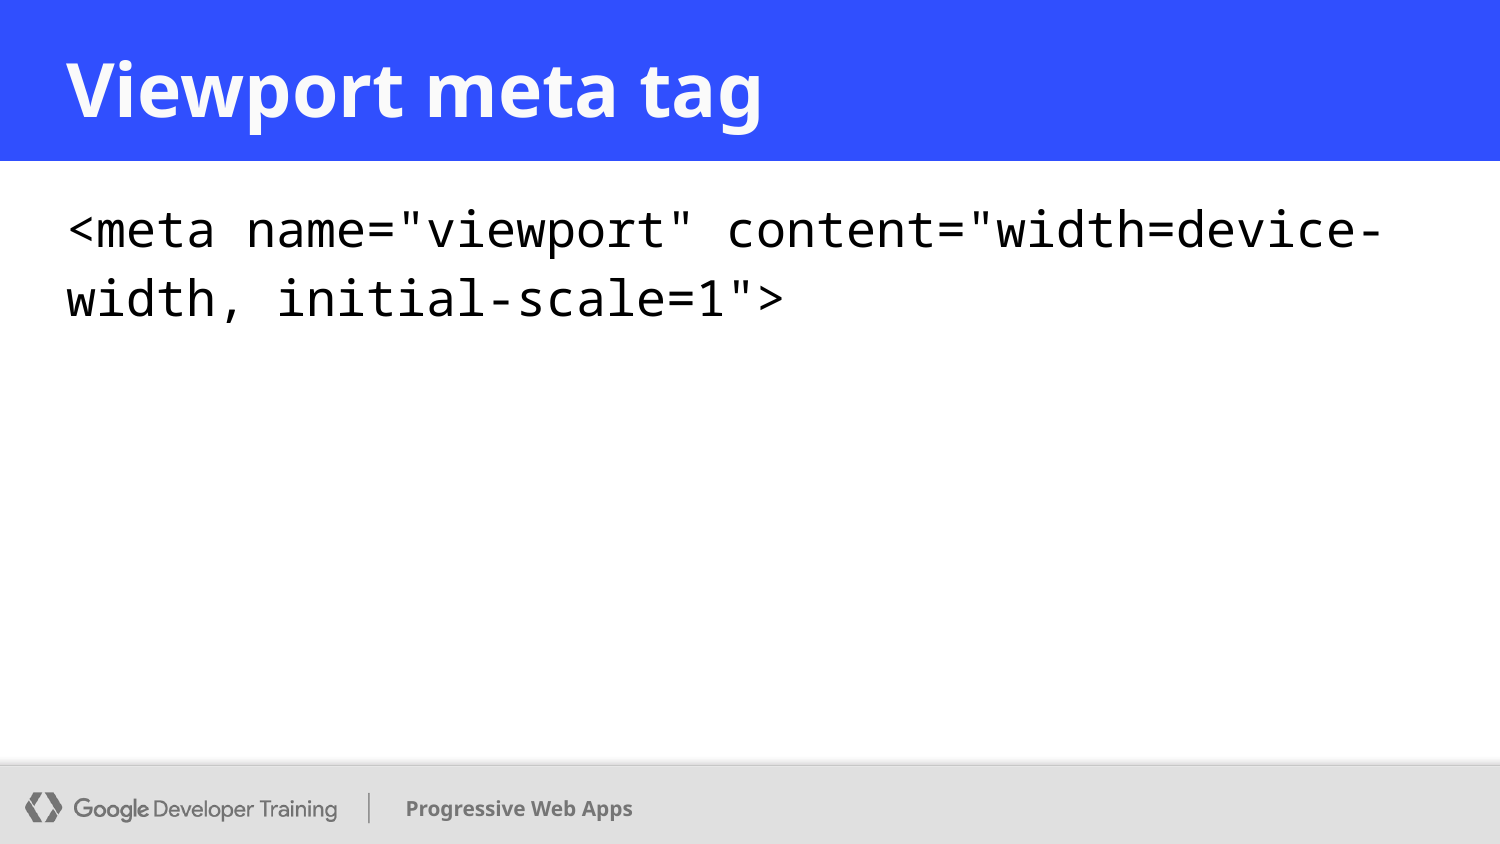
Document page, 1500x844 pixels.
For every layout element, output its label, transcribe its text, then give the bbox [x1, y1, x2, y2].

list <meta name="viewport" content="width=device-width, initial-scale=1"> [51, 173, 1500, 775]
picture [0, 161, 1500, 844]
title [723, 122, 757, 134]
title Viewport meta tag [51, 27, 1449, 122]
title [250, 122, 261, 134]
